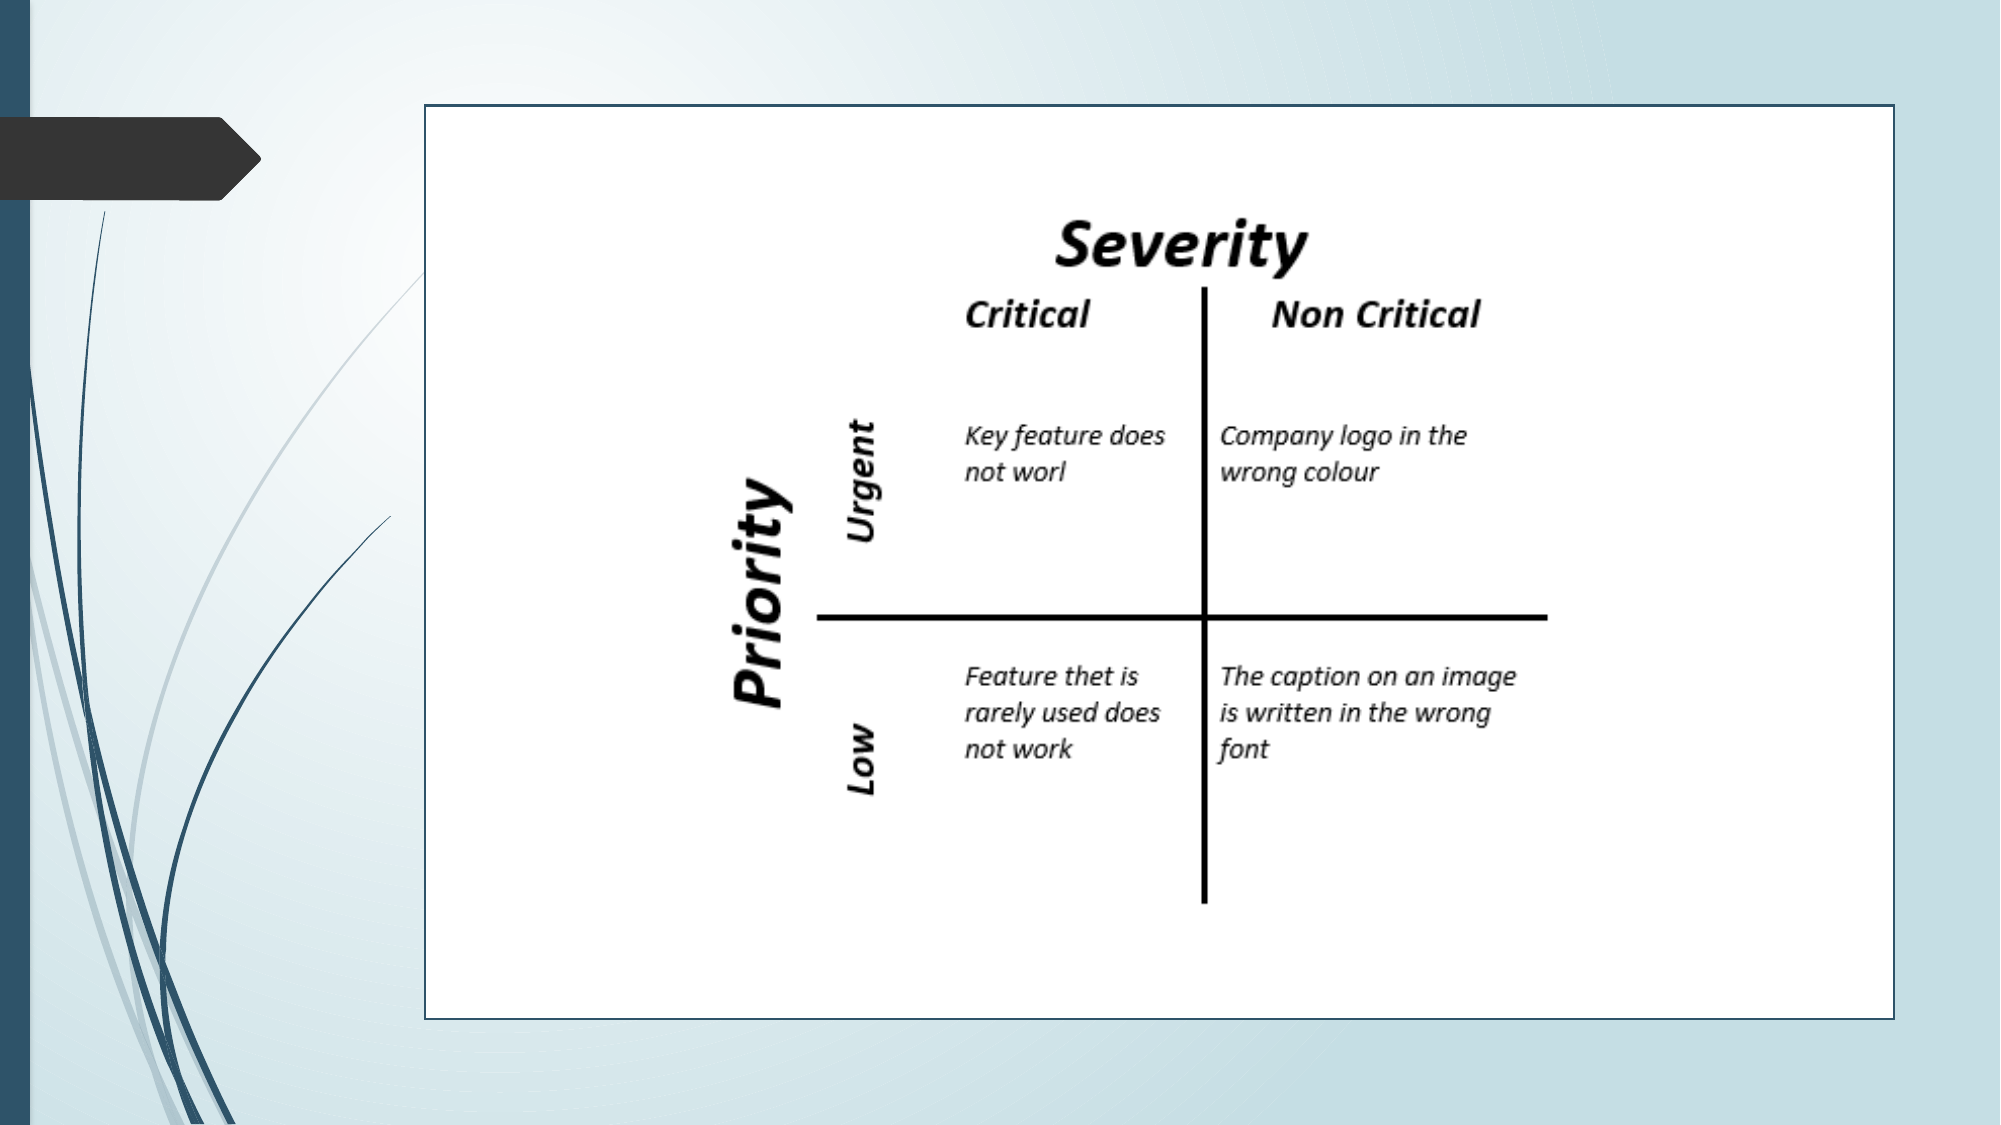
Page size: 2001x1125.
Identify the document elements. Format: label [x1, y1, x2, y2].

picture [696, 158, 1624, 967]
text_box [0, 117, 262, 201]
text_box [423, 104, 1896, 1021]
